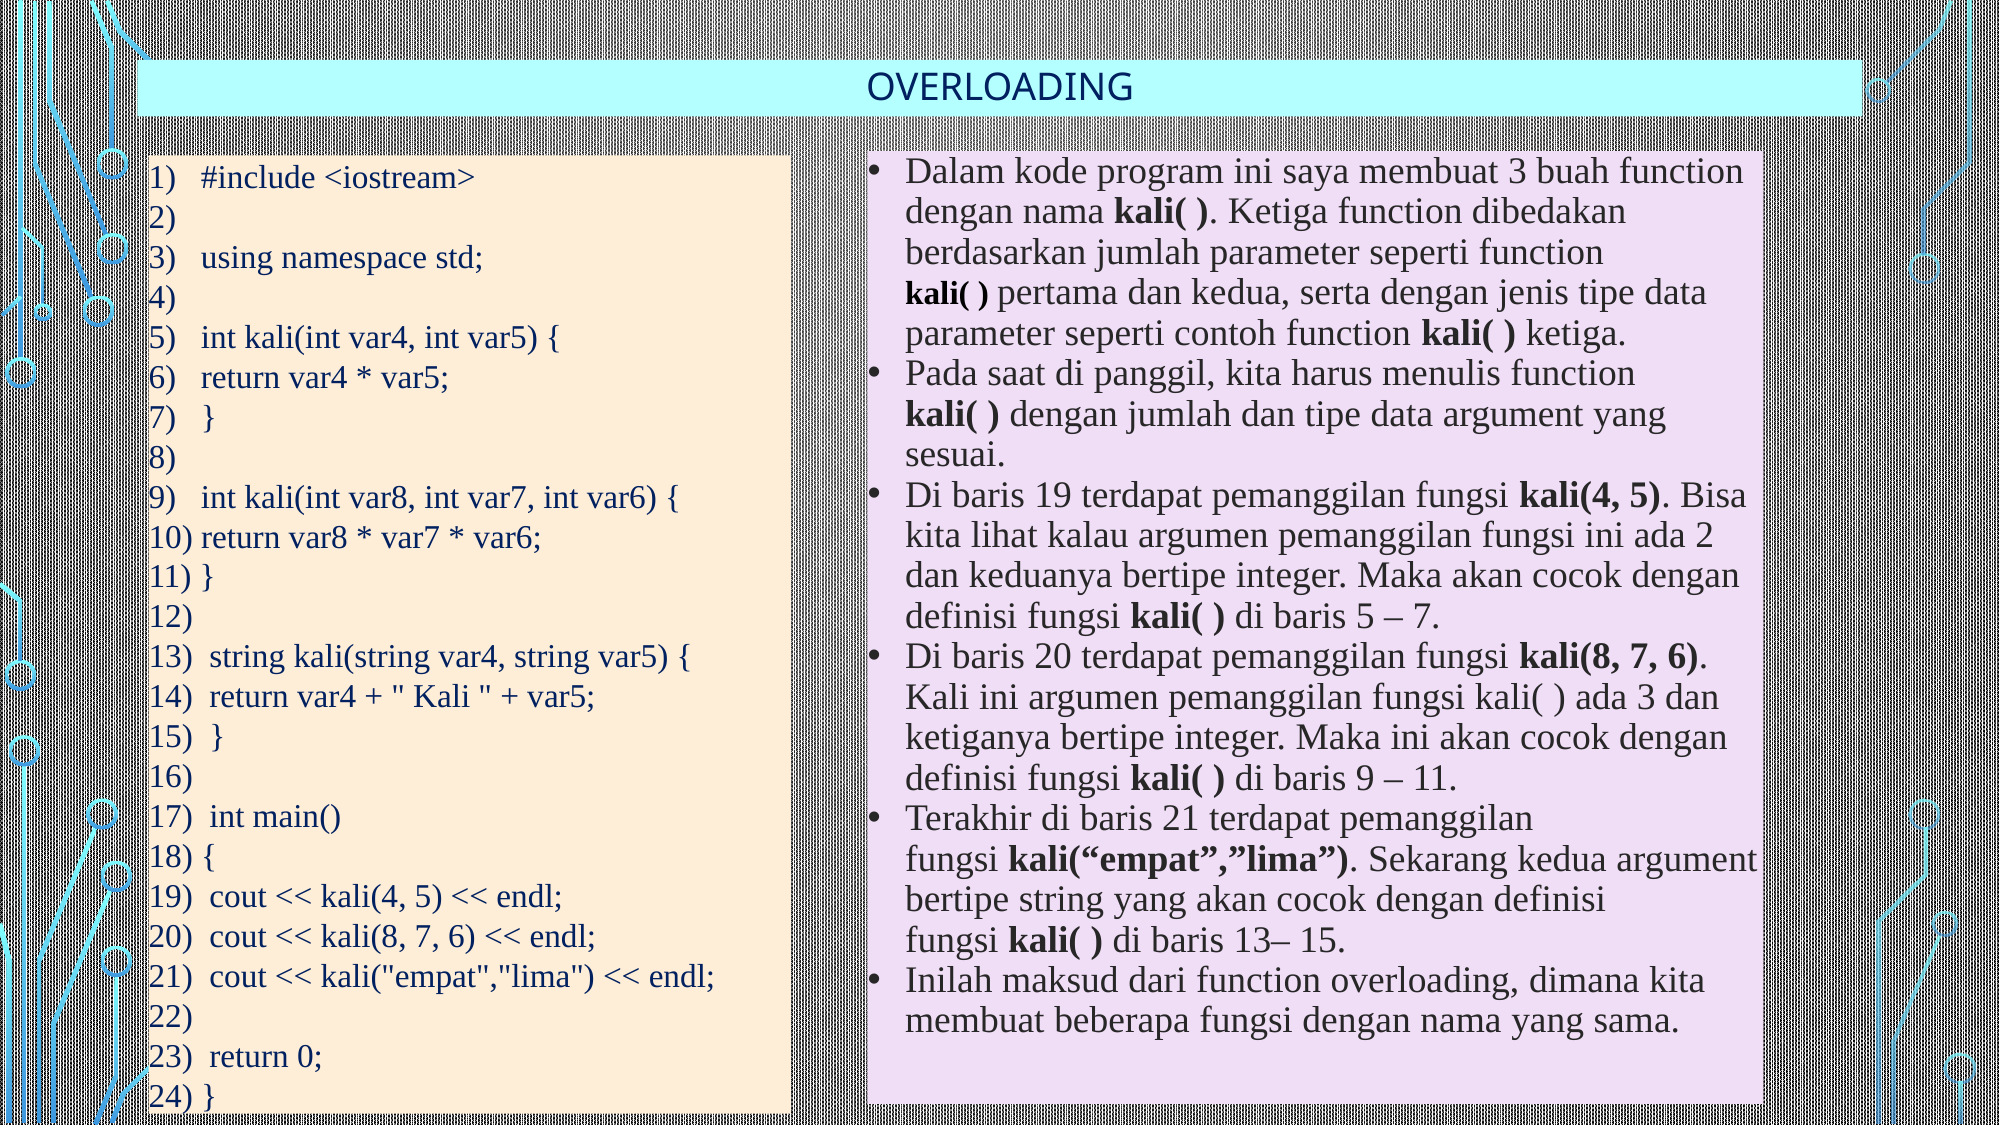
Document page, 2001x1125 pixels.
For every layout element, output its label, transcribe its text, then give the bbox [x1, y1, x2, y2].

text_box Dalam kode program ini saya membuat 3 buah function dengan nama kali( ). Ketiga function dibedakan berdasarkan jumlah parameter seperti function kali( ) pertama dan kedua, serta dengan jenis tipe data parameter seperti contoh function kali( ) ketiga. Pada saat di panggil, kita harus menulis function kali( ) dengan jumlah dan tipe data argument yang sesuai. Di baris 19 terdapat pemanggilan fungsi kali(4, 5). Bisa kita lihat kalau argumen pemanggilan fungsi ini ada 2 dan keduanya bertipe integer. Maka akan cocok dengan definisi fungsi kali( ) di baris 5 – 7. Di baris 20 terdapat pemanggilan fungsi kali(8, 7, 6). Kali ini argumen pemanggilan fungsi kali( ) ada 3 dan ketiganya bertipe integer. Maka ini akan cocok dengan definisi fungsi kali( ) di baris 9 – 11. Terakhir di baris 21 terdapat pemanggilan fungsi kali(“empat”,”lima”). Sekarang kedua argument bertipe string yang akan cocok dengan definisi fungsi kali( ) di baris 13– 15. Inilah maksud dari function overloading, dimana kita membuat beberapa fungsi dengan nama yang sama. [867, 151, 1764, 1104]
title overloAding [137, 59, 1863, 117]
list 1) #include <iostream> 2) 3) using namespace std; 4) 5) int kali(int var4, int var5) { 6) return var4 * var5; 7) } 8) 9) int kali(int var8, int var7, int var6) { 10) return var8 * var7 * var6; 11) } 12) 13) string kali(string var4, string var5) { 14) return var4 + " Kali " + var5; 15) } 16) 17) int main() 18) { 19) cout << kali(4, 5) << endl; 20) cout << kali(8, 7, 6) << endl; 21) cout << kali("empat","lima") << endl; 22) 23) return 0; 24) } [148, 155, 791, 1114]
